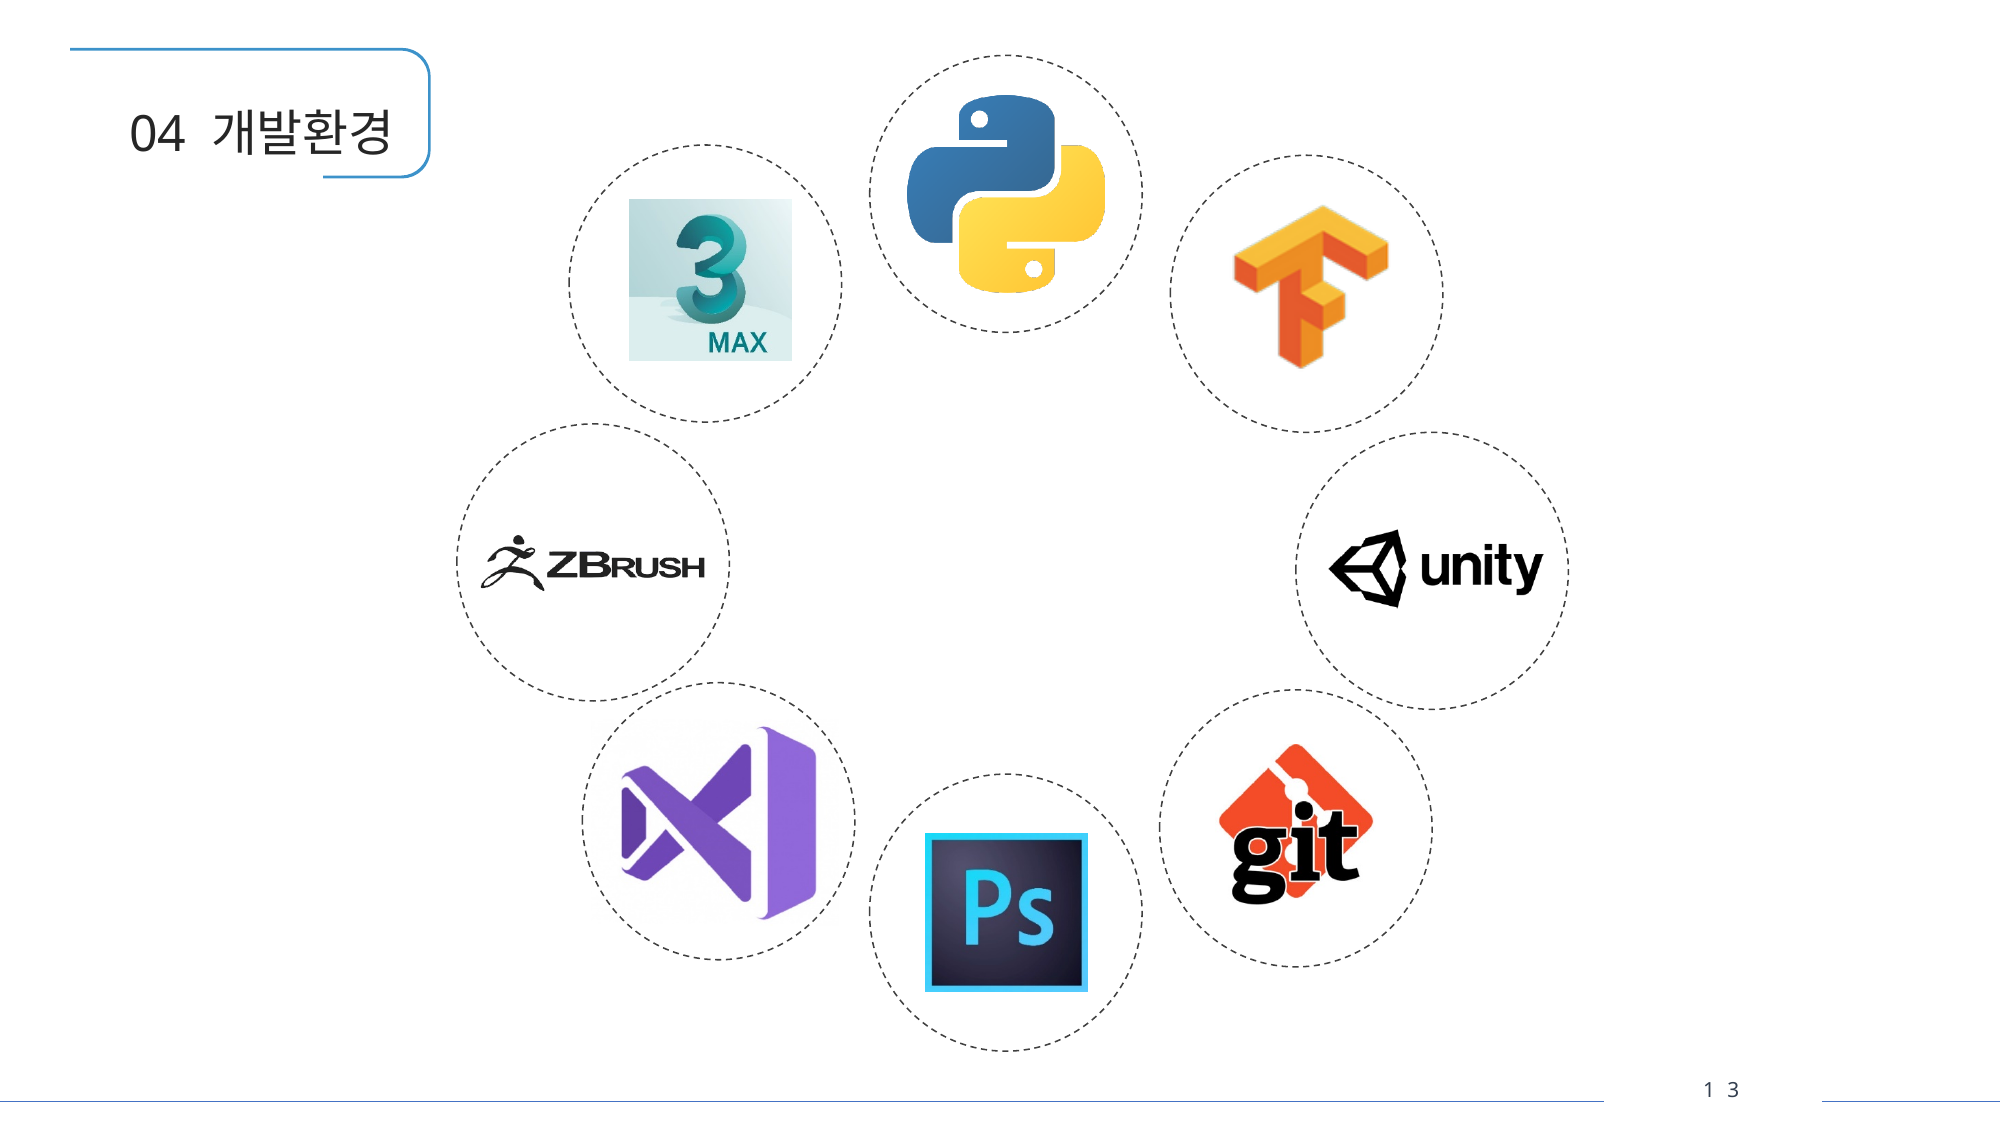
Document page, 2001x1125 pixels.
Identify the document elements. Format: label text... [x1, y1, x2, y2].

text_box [869, 55, 1143, 333]
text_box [70, 47, 431, 179]
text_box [869, 774, 1143, 1052]
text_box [1159, 689, 1433, 967]
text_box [569, 144, 842, 423]
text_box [1295, 432, 1569, 710]
text_box 13 [1688, 1069, 1752, 1125]
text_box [582, 682, 855, 960]
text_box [1170, 155, 1443, 433]
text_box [456, 423, 730, 701]
